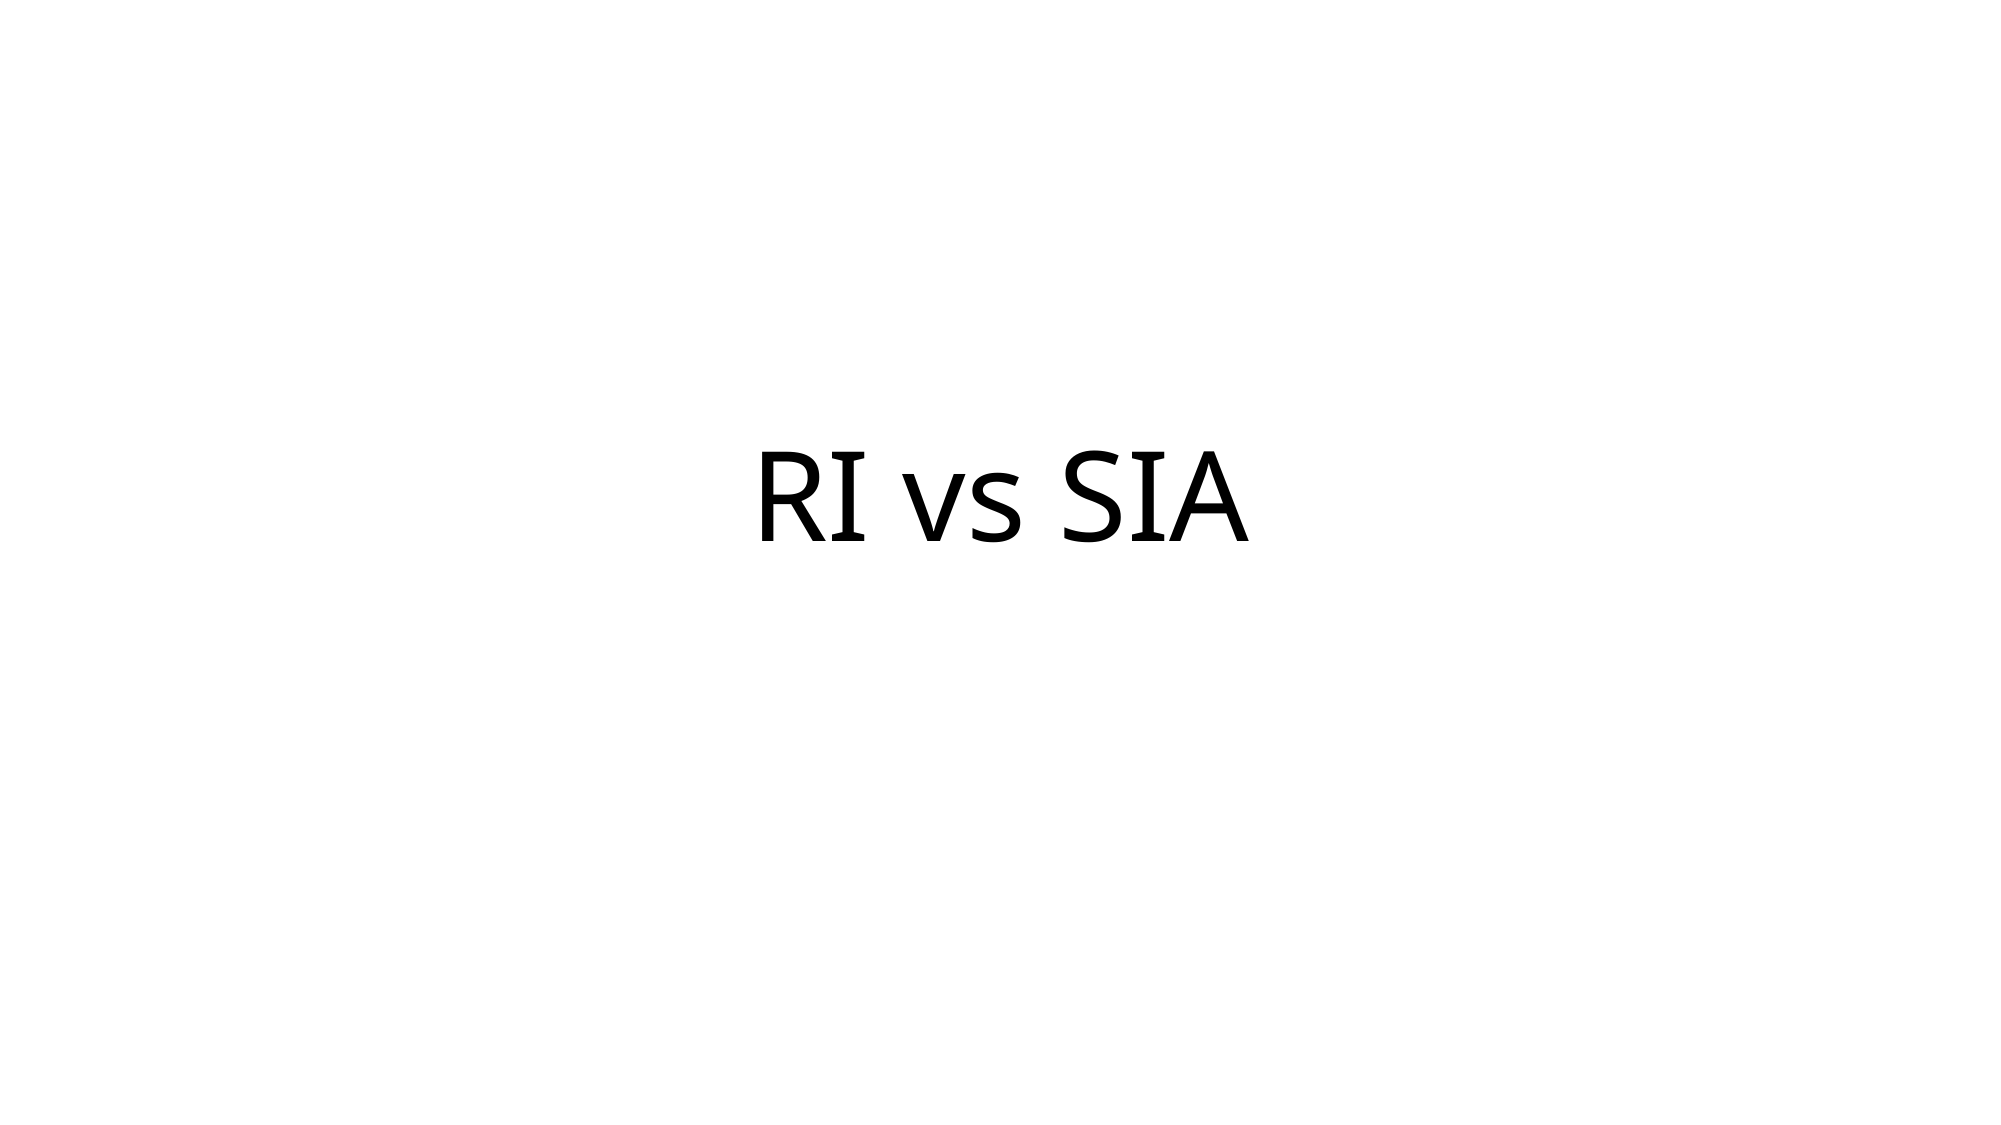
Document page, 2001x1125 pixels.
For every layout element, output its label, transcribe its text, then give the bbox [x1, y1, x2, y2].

title RI vs SIA [249, 184, 1750, 576]
